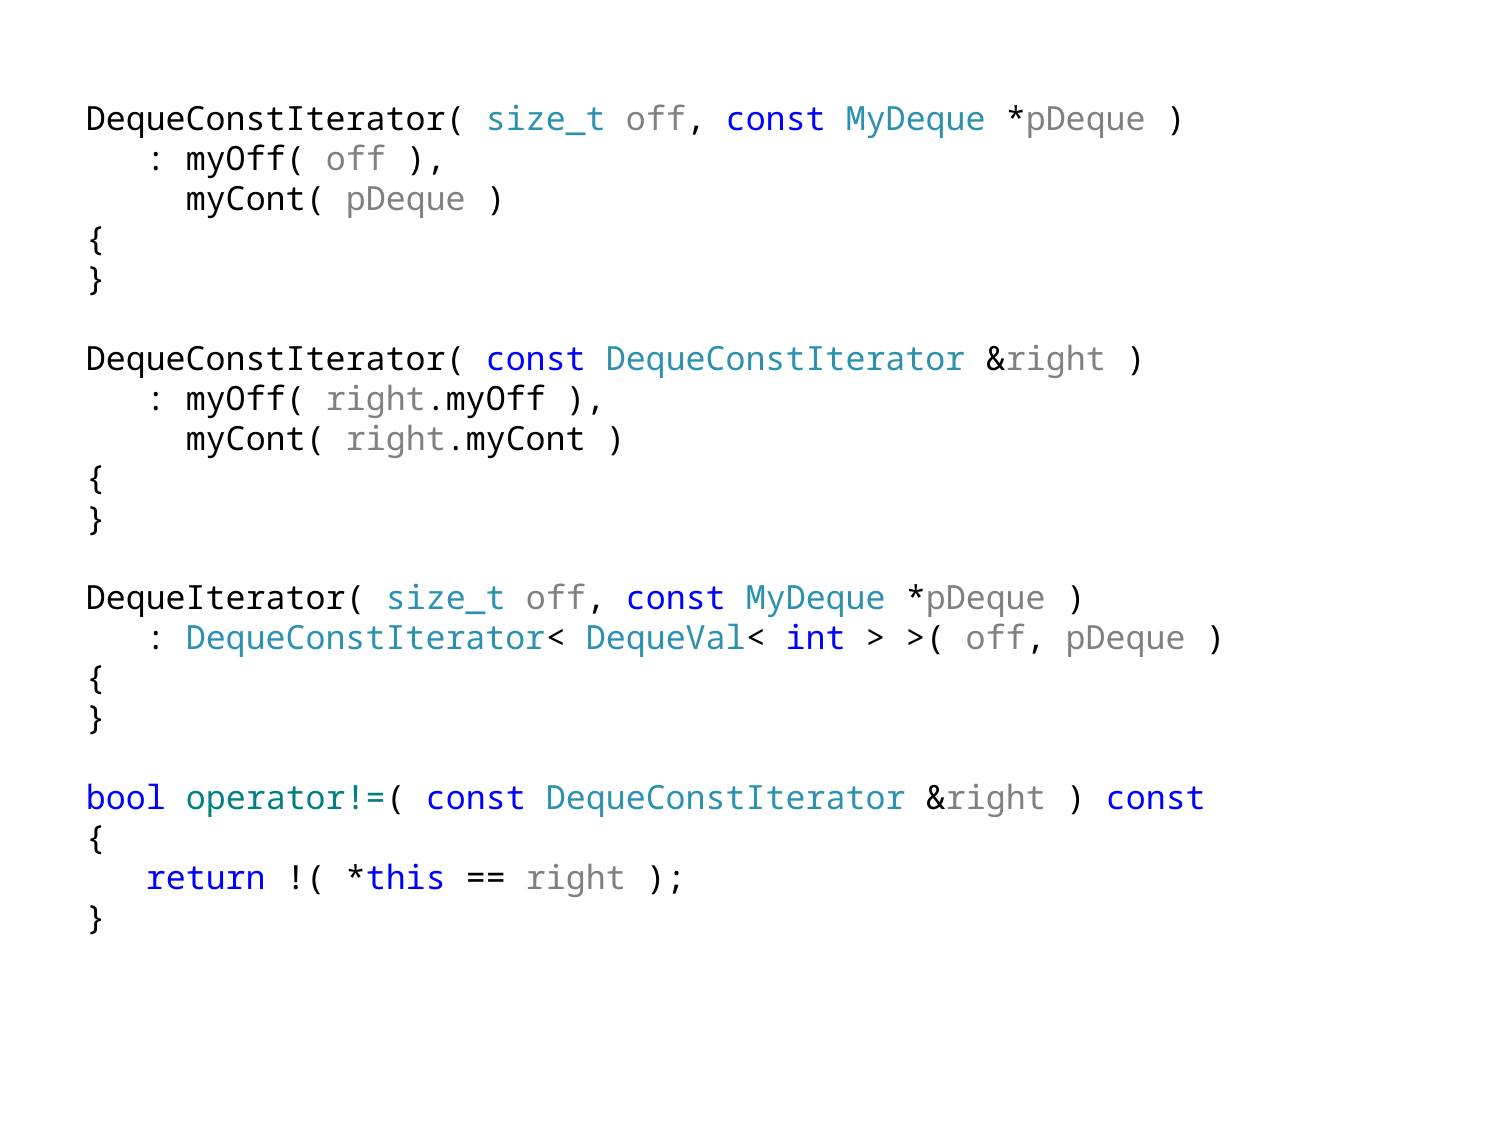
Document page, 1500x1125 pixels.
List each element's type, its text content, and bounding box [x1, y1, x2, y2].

list DequeConstIterator( size_t off, const MyDeque *pDeque ) : myOff( off ), myCont( pDeque ) { } DequeConstIterator( const DequeConstIterator &right ) : myOff( right.myOff ), myCont( right.myCont ) { } DequeIterator( size_t off, const MyDeque *pDeque ) : DequeConstIterator< DequeVal< int > >( off, pDeque ) { } bool operator!=( const DequeConstIterator &right ) const { return !( *this == right ); } [70, 90, 1430, 1035]
